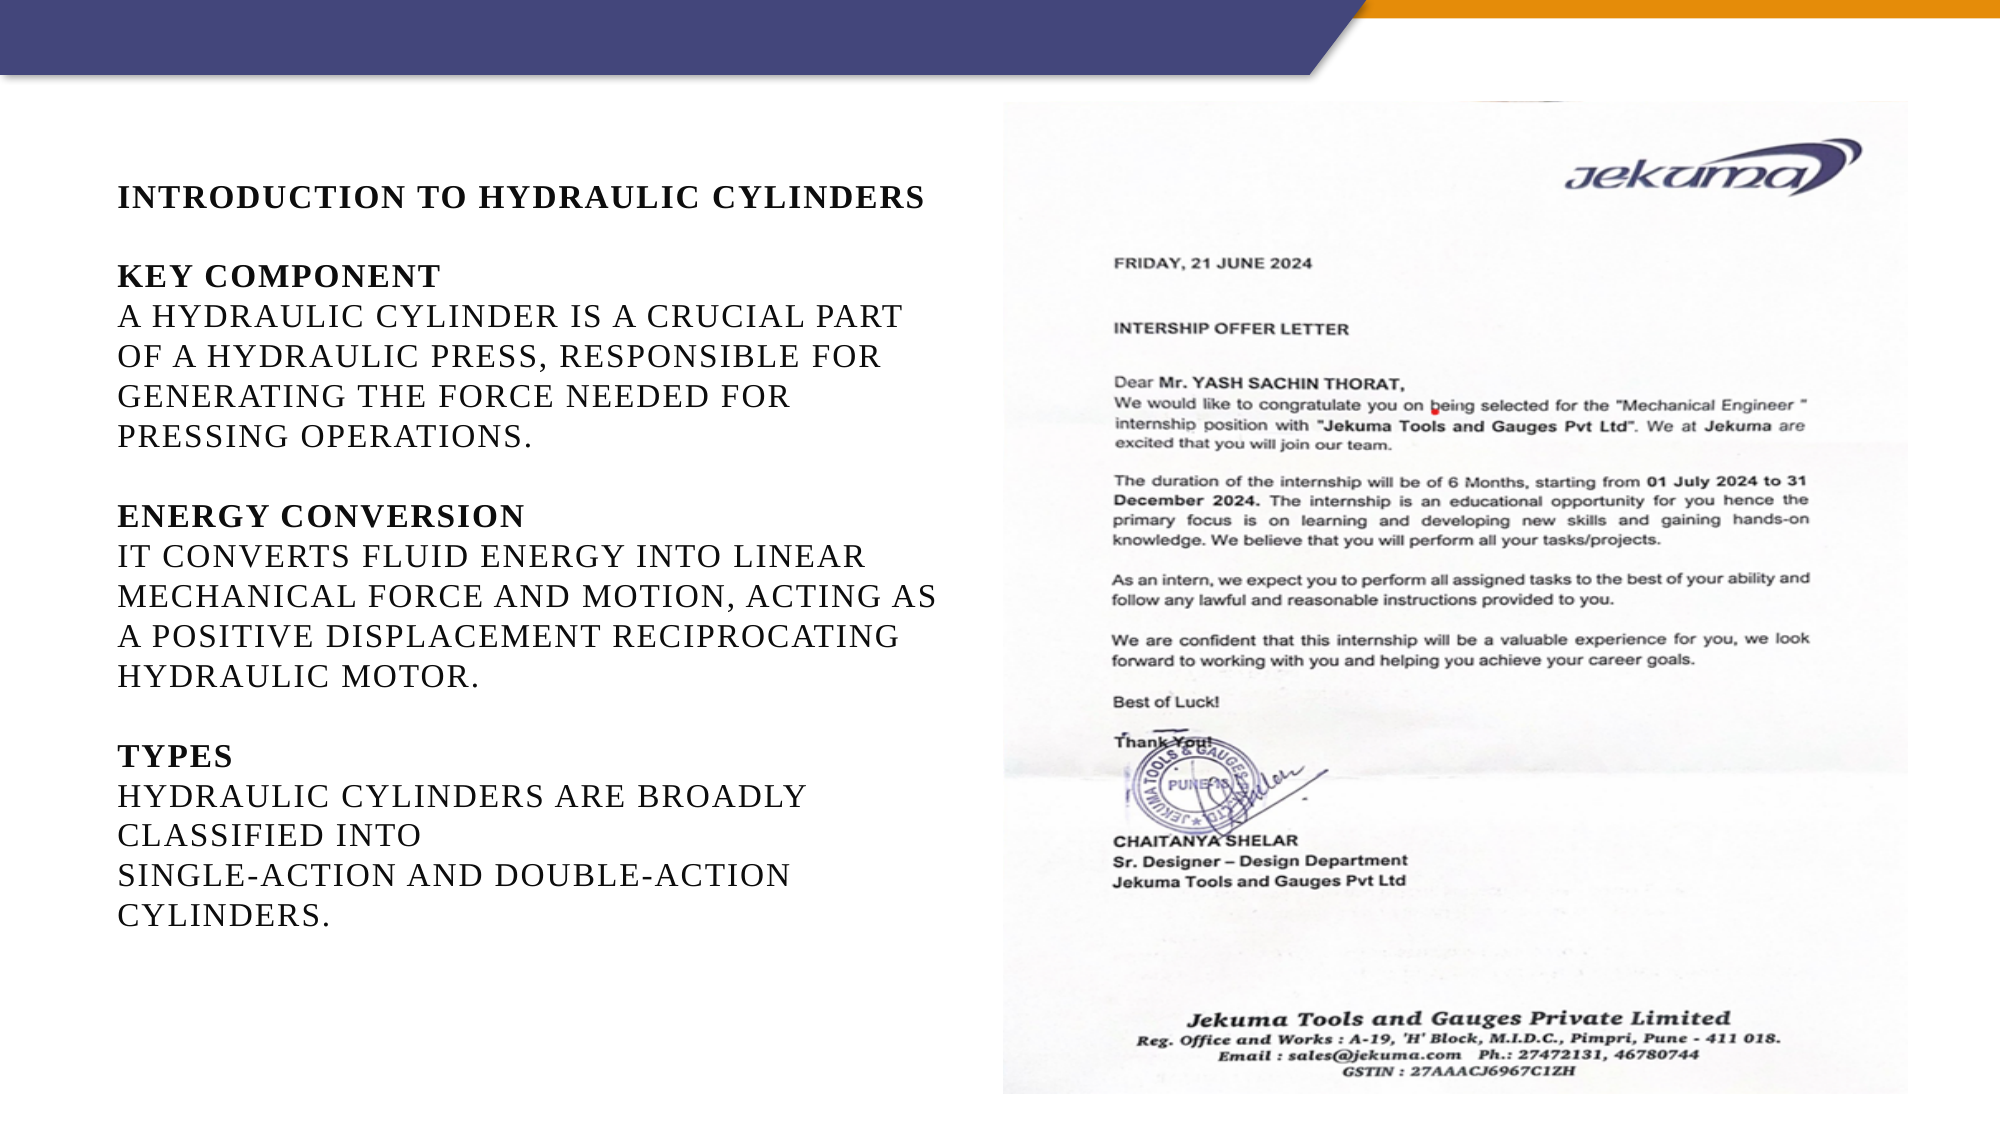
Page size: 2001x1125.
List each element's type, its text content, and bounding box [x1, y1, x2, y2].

picture [1003, 101, 1908, 1095]
title Introduction to Hydraulic Cylinders Key Component A hydraulic cylinder is a crucial part of a hydraulic press, responsible for generating the force needed for pressing operations. Energy Conversion It converts fluid energy into linear mechanical force and motion, acting as a positive displacement reciprocating hydraulic motor. Types Hydraulic cylinders are broadly classified into single-action and double-action cylinders. [102, 167, 973, 976]
text_box [0, 0, 1368, 77]
